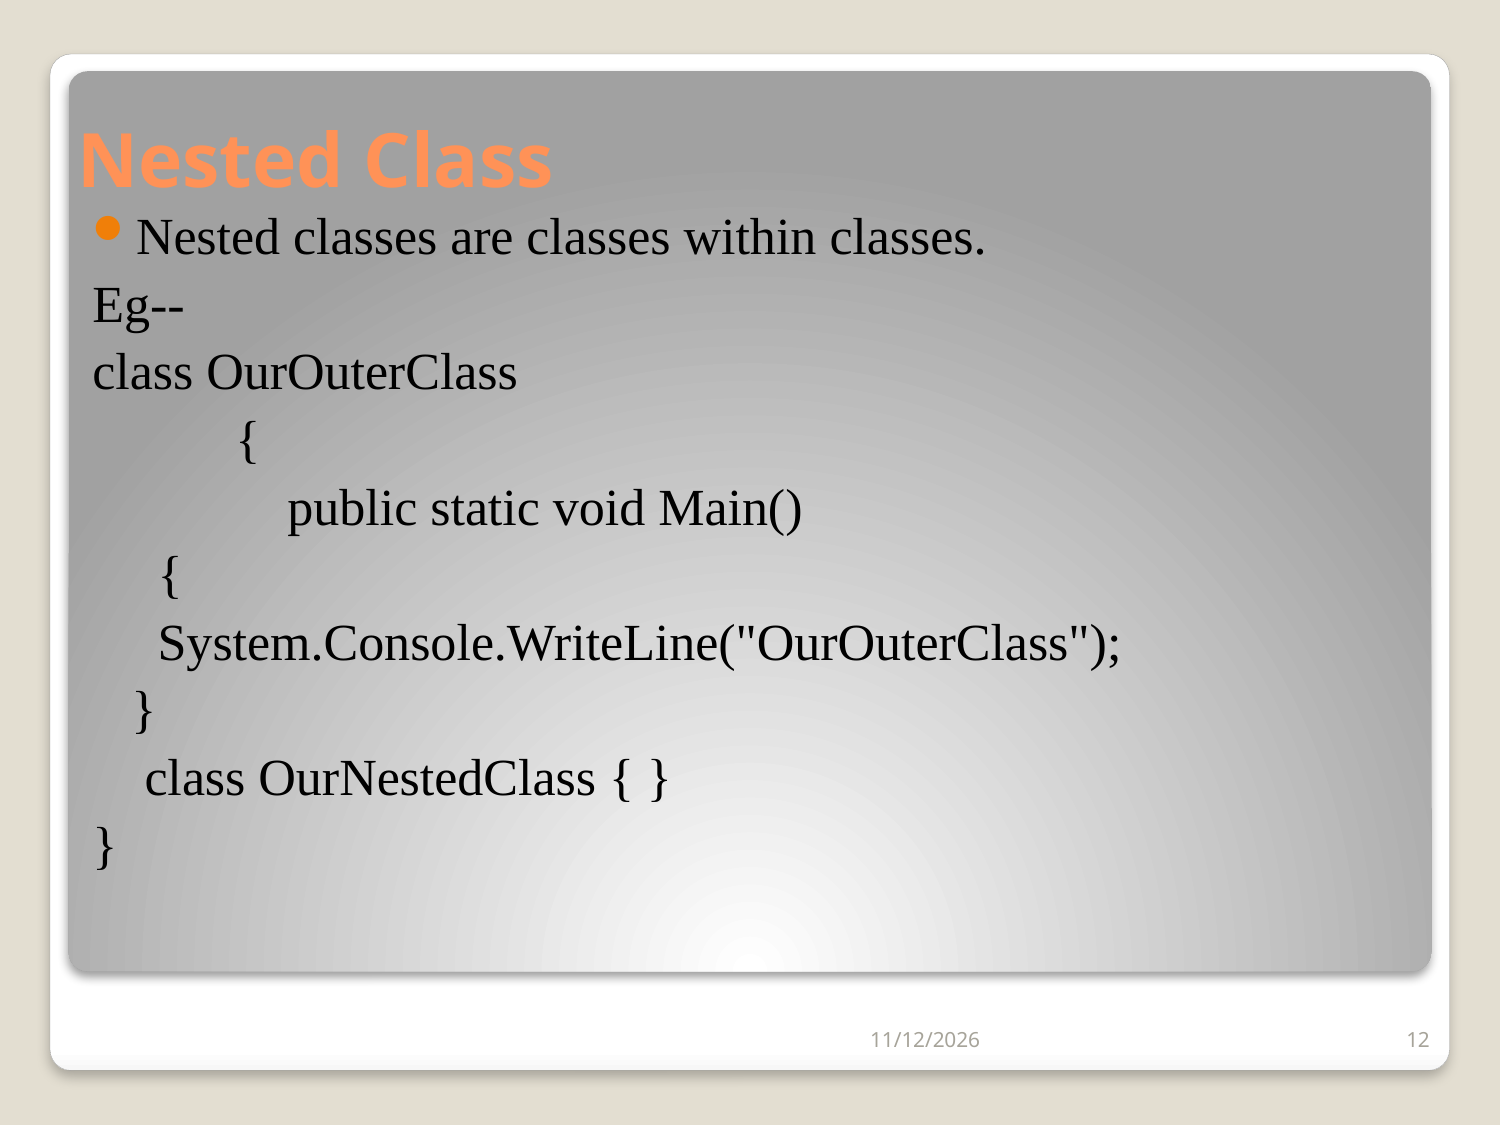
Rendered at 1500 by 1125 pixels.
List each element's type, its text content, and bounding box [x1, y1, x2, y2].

slide_number 10-Mar-14 [619, 1002, 995, 1063]
list Nested classes are classes within classes. Eg-- class OurOuterClass { public static void Main() { System.Console.WriteLine("OurOuterClass"); } class OurNestedClass { } } [62, 187, 1425, 1005]
title Nested Class [62, 37, 1405, 187]
slide_number 12 [1369, 1002, 1445, 1063]
